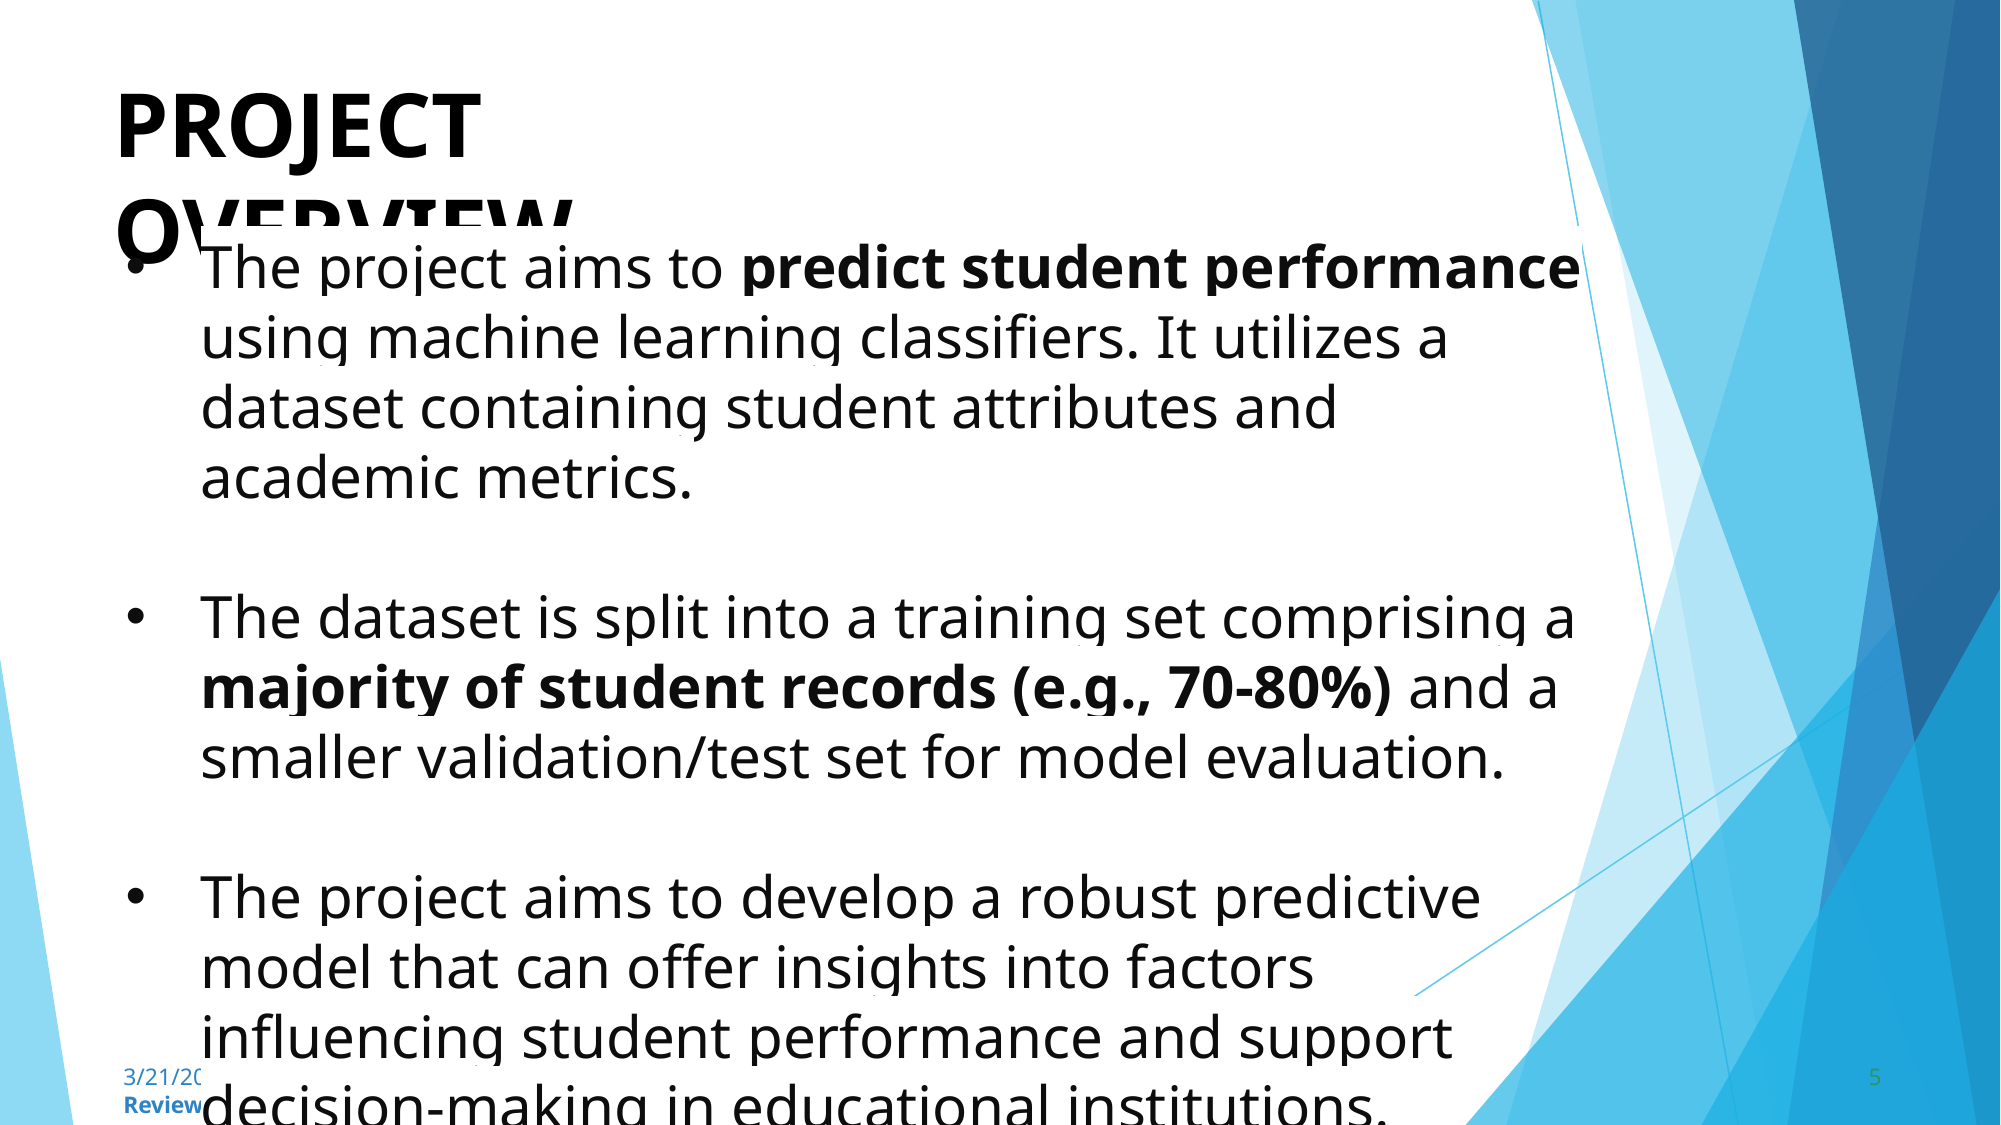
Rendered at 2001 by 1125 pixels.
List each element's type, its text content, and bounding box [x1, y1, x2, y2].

slide_number 5 [1849, 1061, 1890, 1125]
picture [110, 1060, 463, 1094]
text_box The project aims to predict student performance using machine learning classifiers. It utilizes a dataset containing student attributes and academic metrics. The dataset is split into a training set comprising a majority of student records (e.g., 70-80%) and a smaller validation/test set for model evaluation. The project aims to develop a robust predictive model that can offer insights into factors influencing student performance and support decision-making in educational institutions. [110, 222, 1613, 1125]
title PROJECT OVERVIEW [110, 66, 975, 222]
